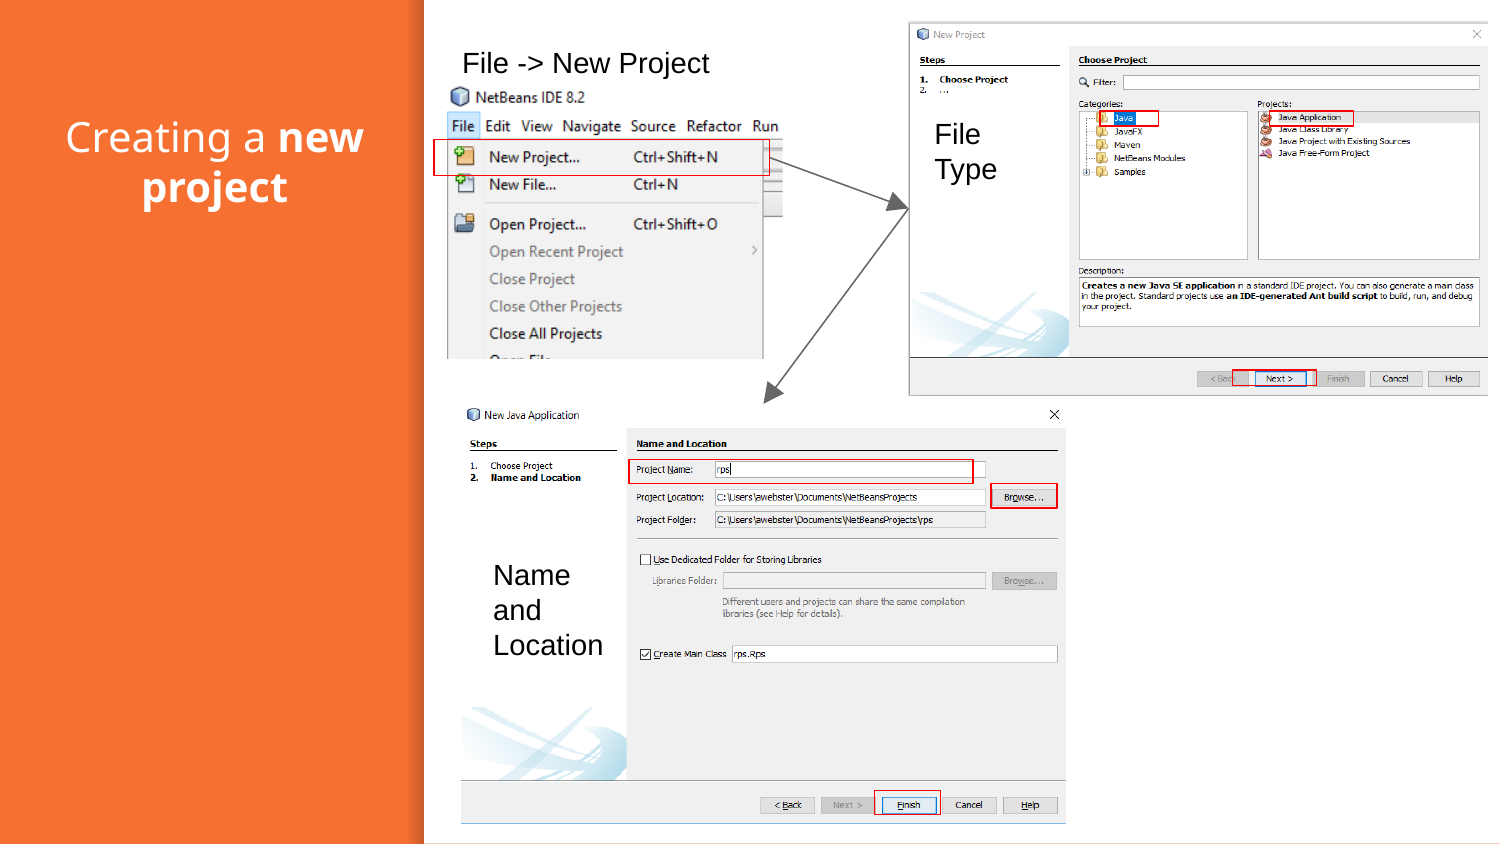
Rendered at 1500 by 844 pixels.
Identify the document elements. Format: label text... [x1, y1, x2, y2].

title Creating a new project [46, 95, 383, 749]
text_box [763, 208, 909, 405]
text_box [433, 83, 783, 359]
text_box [908, 21, 1488, 396]
text_box File -> New Project [447, 29, 734, 82]
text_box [769, 157, 903, 206]
picture [461, 403, 1066, 824]
